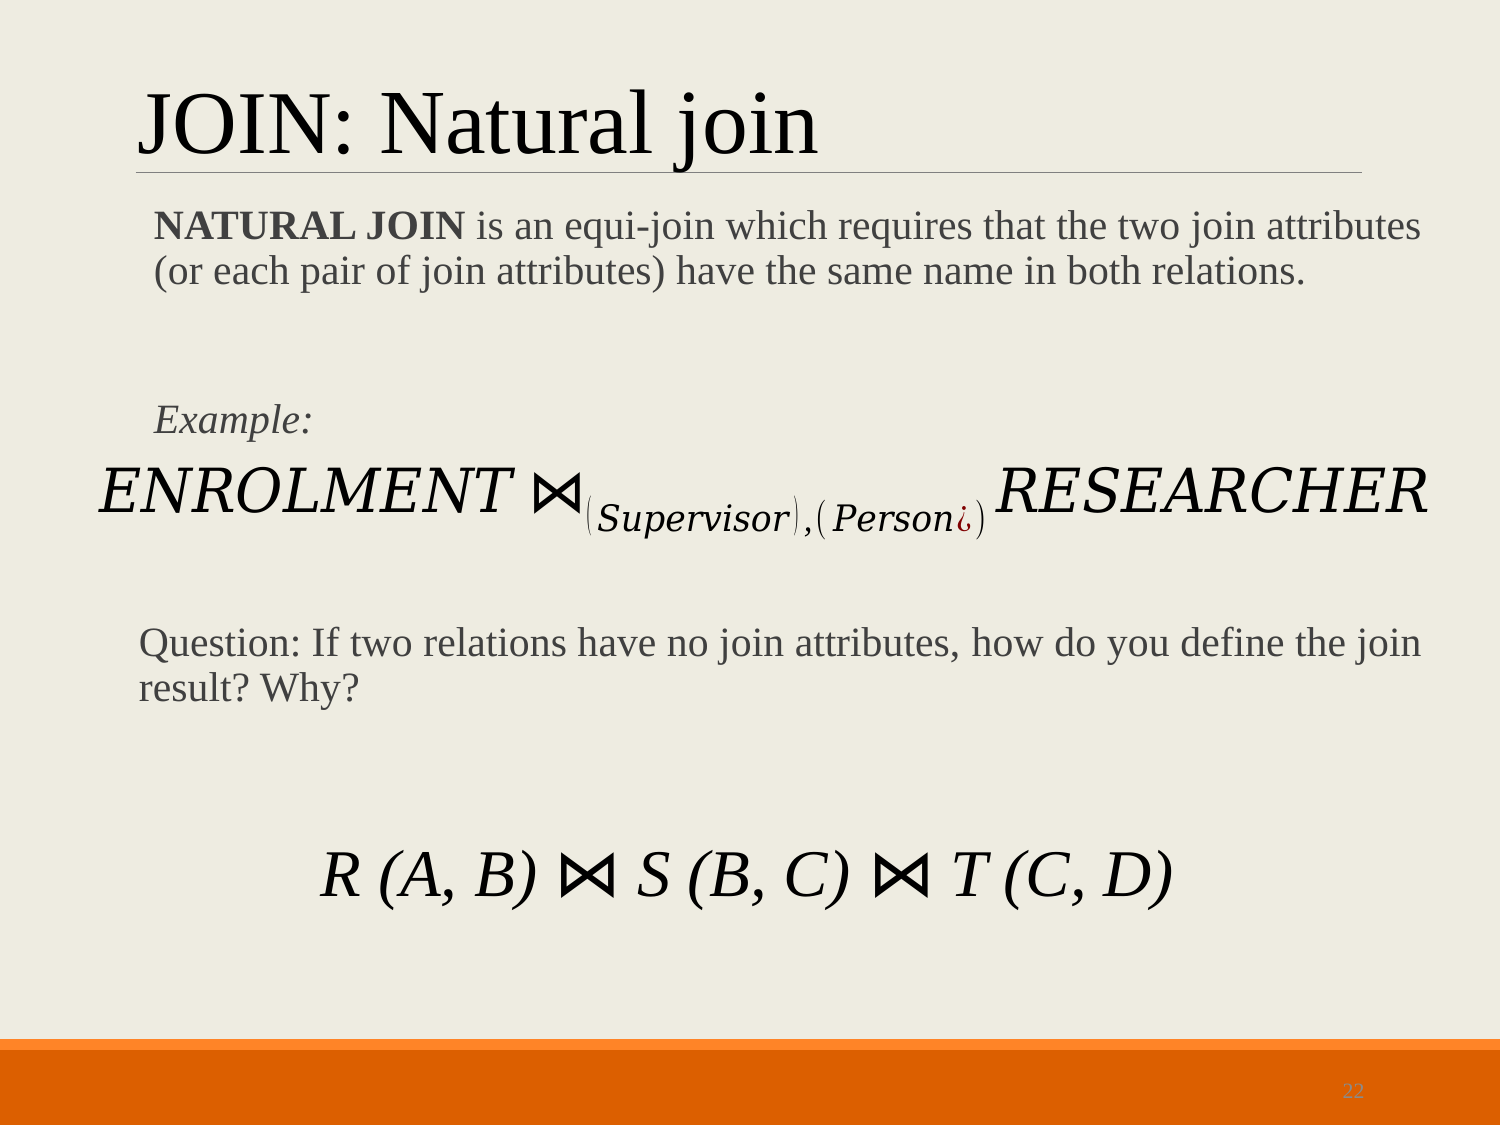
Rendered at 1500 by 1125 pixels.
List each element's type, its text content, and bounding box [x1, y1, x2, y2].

slide_number 22 [1218, 1059, 1380, 1120]
text_box JOIN: Natural join [0, 54, 988, 180]
list NATURAL JOIN is an equi-join which requires that the two join attributes (or each pair of join attributes) have the same name in both relations. Example: Question: If two relations have no join attributes, how do you define the join result? Why? [123, 196, 1474, 1125]
text_box R (A, B) ⋈ S (B, C) ⋈ T (C, D) [288, 822, 1238, 918]
